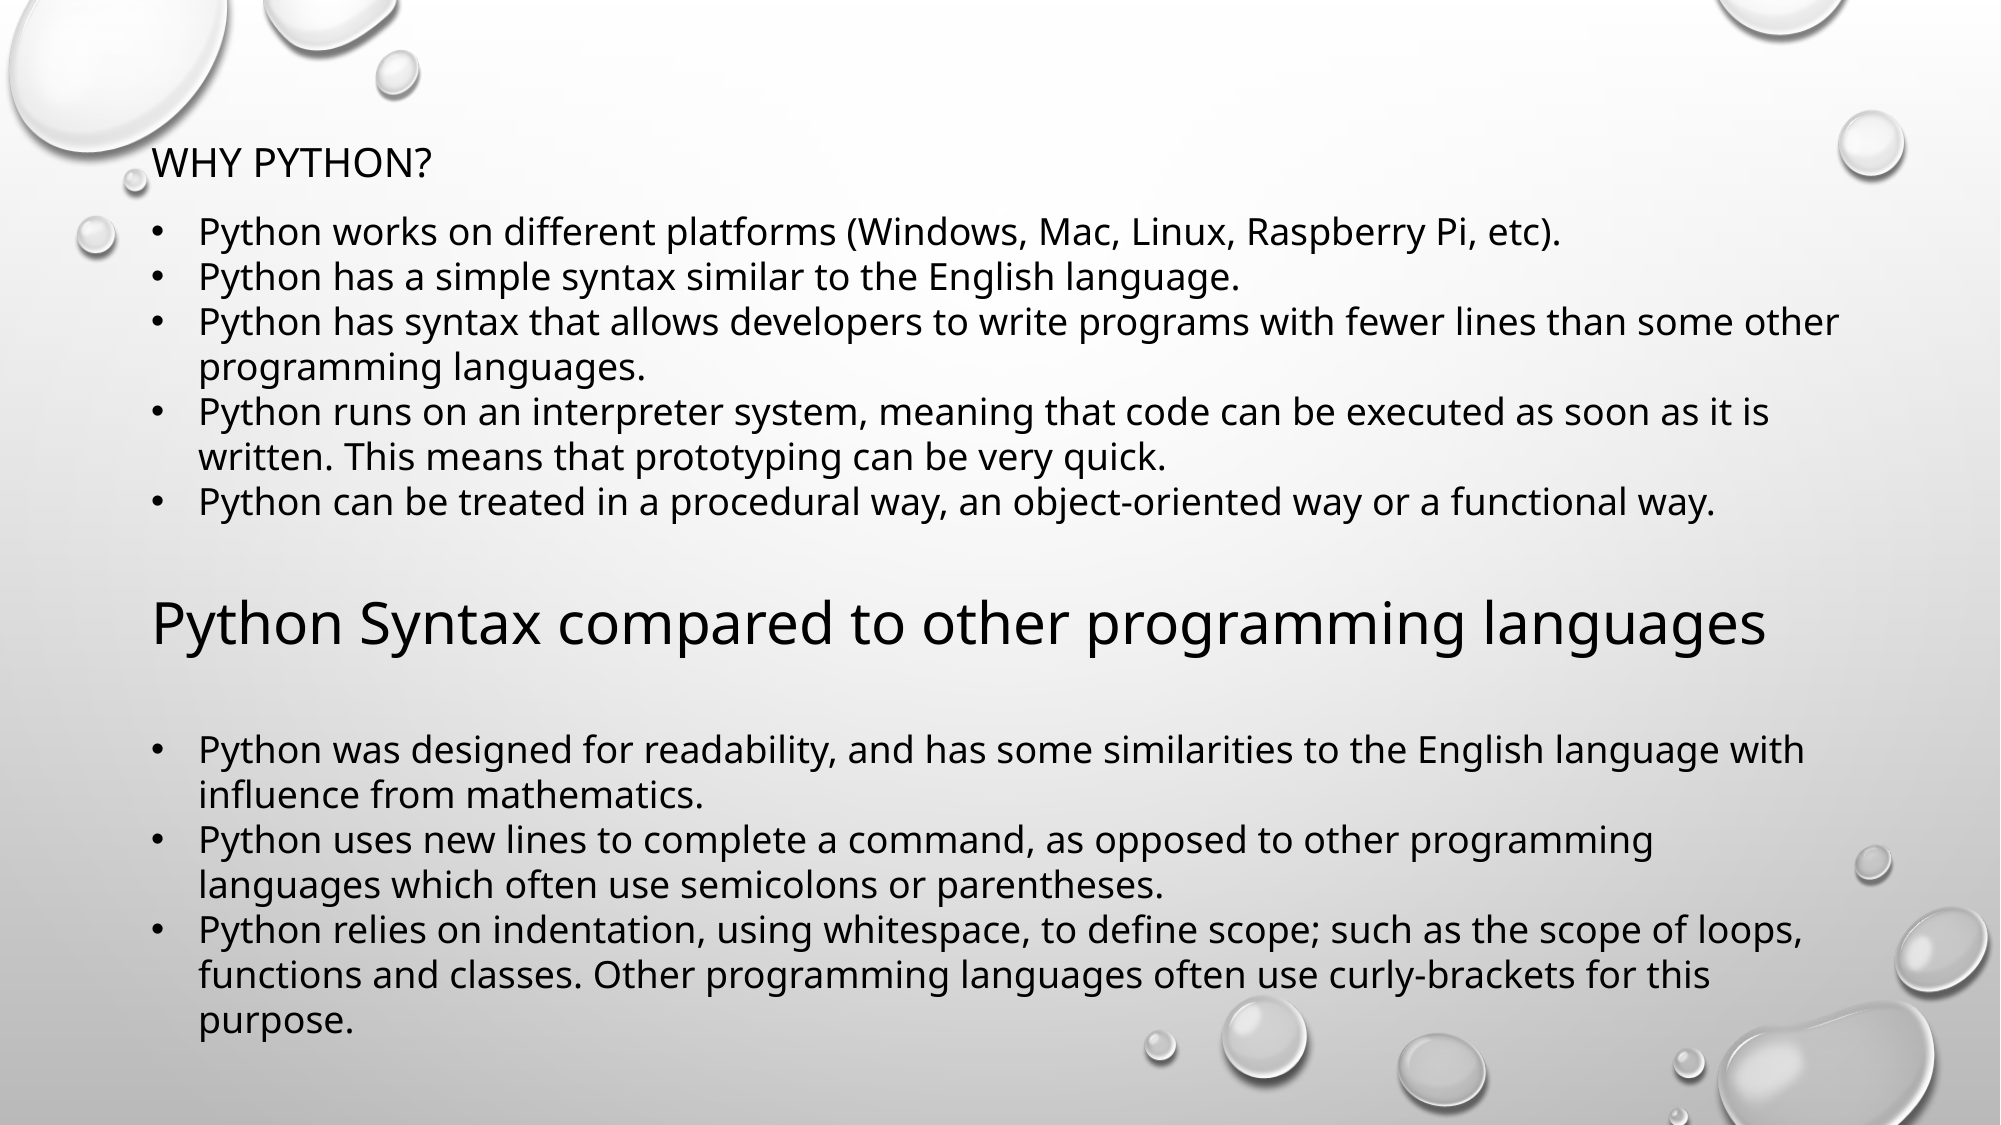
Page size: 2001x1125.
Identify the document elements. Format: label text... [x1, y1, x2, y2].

text_box Python works on different platforms (Windows, Mac, Linux, Raspberry Pi, etc). Python has a simple syntax similar to the English language. Python has syntax that allows developers to write programs with fewer lines than some other programming languages. Python runs on an interpreter system, meaning that code can be executed as soon as it is written. This means that prototyping can be very quick. Python can be treated in a procedural way, an object-oriented way or a functional way. [136, 200, 1864, 576]
text_box Python Syntax compared to other programming languages Python was designed for readability, and has some similarities to the English language with influence from mathematics. Python uses new lines to complete a command, as opposed to other programming languages which often use semicolons or parentheses. Python relies on indentation, using whitespace, to define scope; such as the scope of loops, functions and classes. Other programming languages often use curly-brackets for this purpose. [136, 579, 1864, 1094]
picture [0, 0, 2000, 1125]
title Why Python? [136, 134, 1837, 200]
